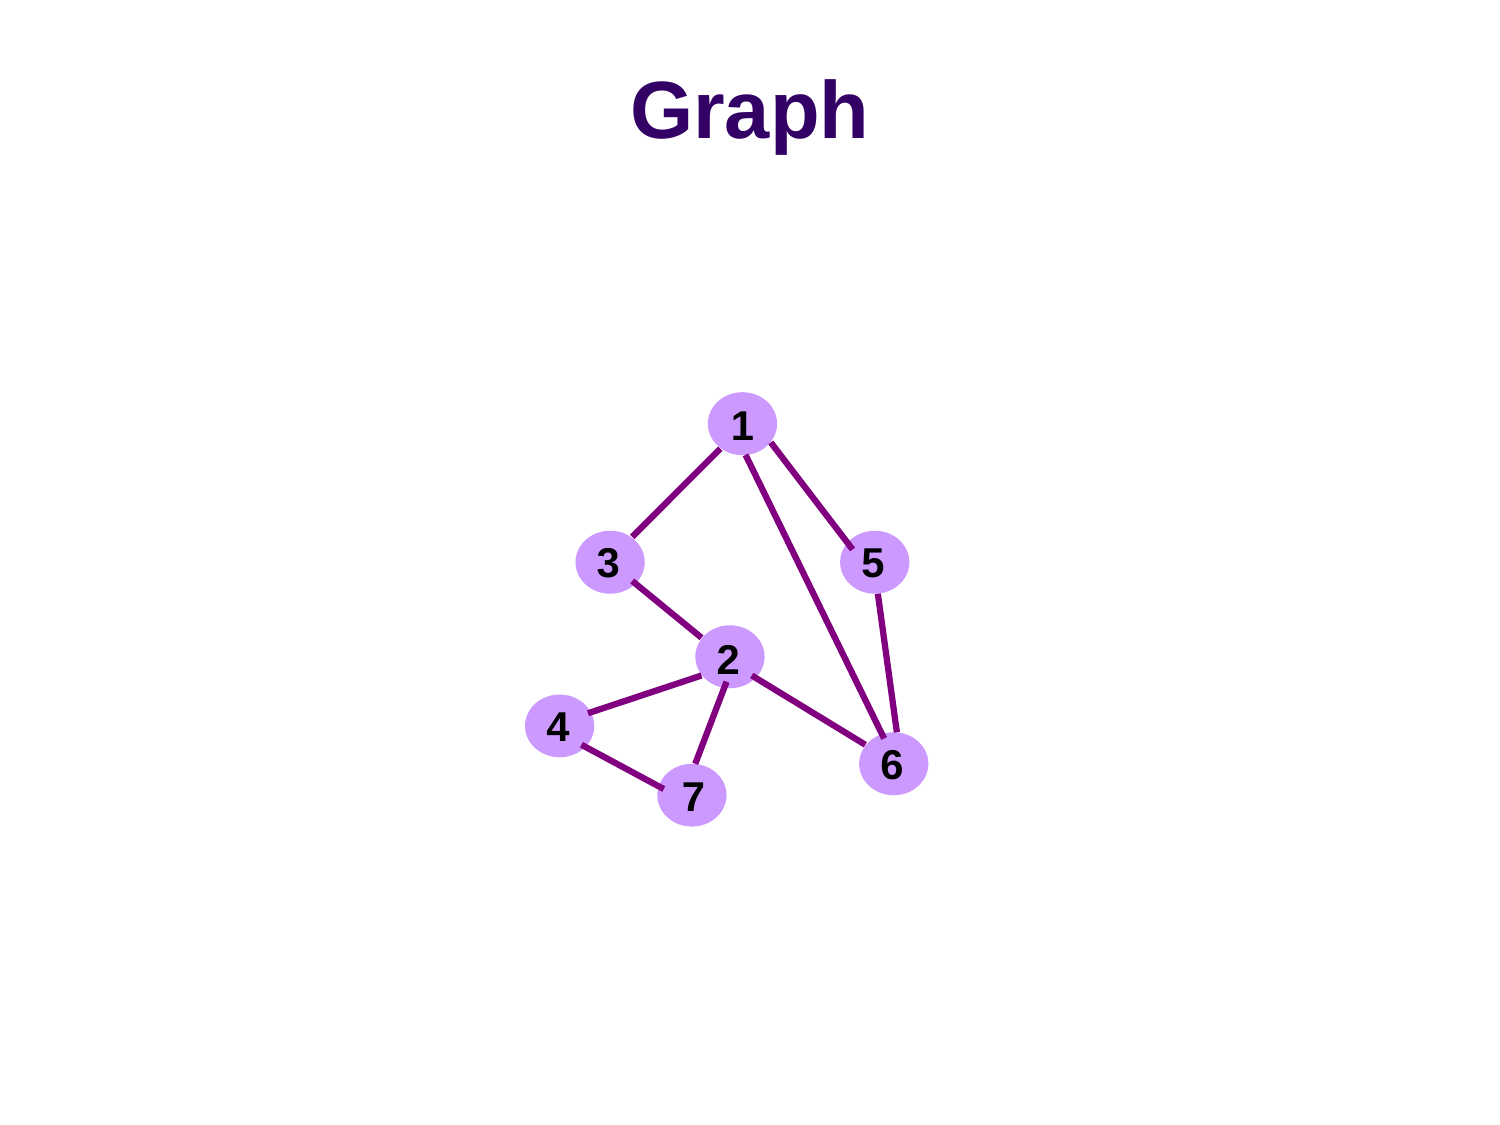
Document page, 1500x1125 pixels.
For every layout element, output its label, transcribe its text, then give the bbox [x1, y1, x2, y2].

text_box 3 [581, 528, 635, 594]
text_box [695, 639, 701, 674]
text_box [919, 742, 929, 786]
text_box 1 [707, 392, 778, 456]
text_box [657, 773, 667, 817]
text_box [859, 746, 865, 782]
title Graph [0, 20, 1500, 163]
text_box [575, 545, 581, 580]
text_box [755, 635, 765, 678]
text_box 6 [865, 730, 919, 796]
text_box 7 [667, 761, 721, 827]
text_box [840, 544, 846, 580]
text_box [585, 704, 595, 747]
text_box 2 [701, 625, 755, 691]
text_box [525, 708, 531, 744]
text_box 4 [531, 692, 585, 758]
text_box [721, 778, 727, 813]
text_box [900, 540, 910, 584]
text_box [635, 540, 645, 584]
text_box 5 [846, 528, 900, 594]
